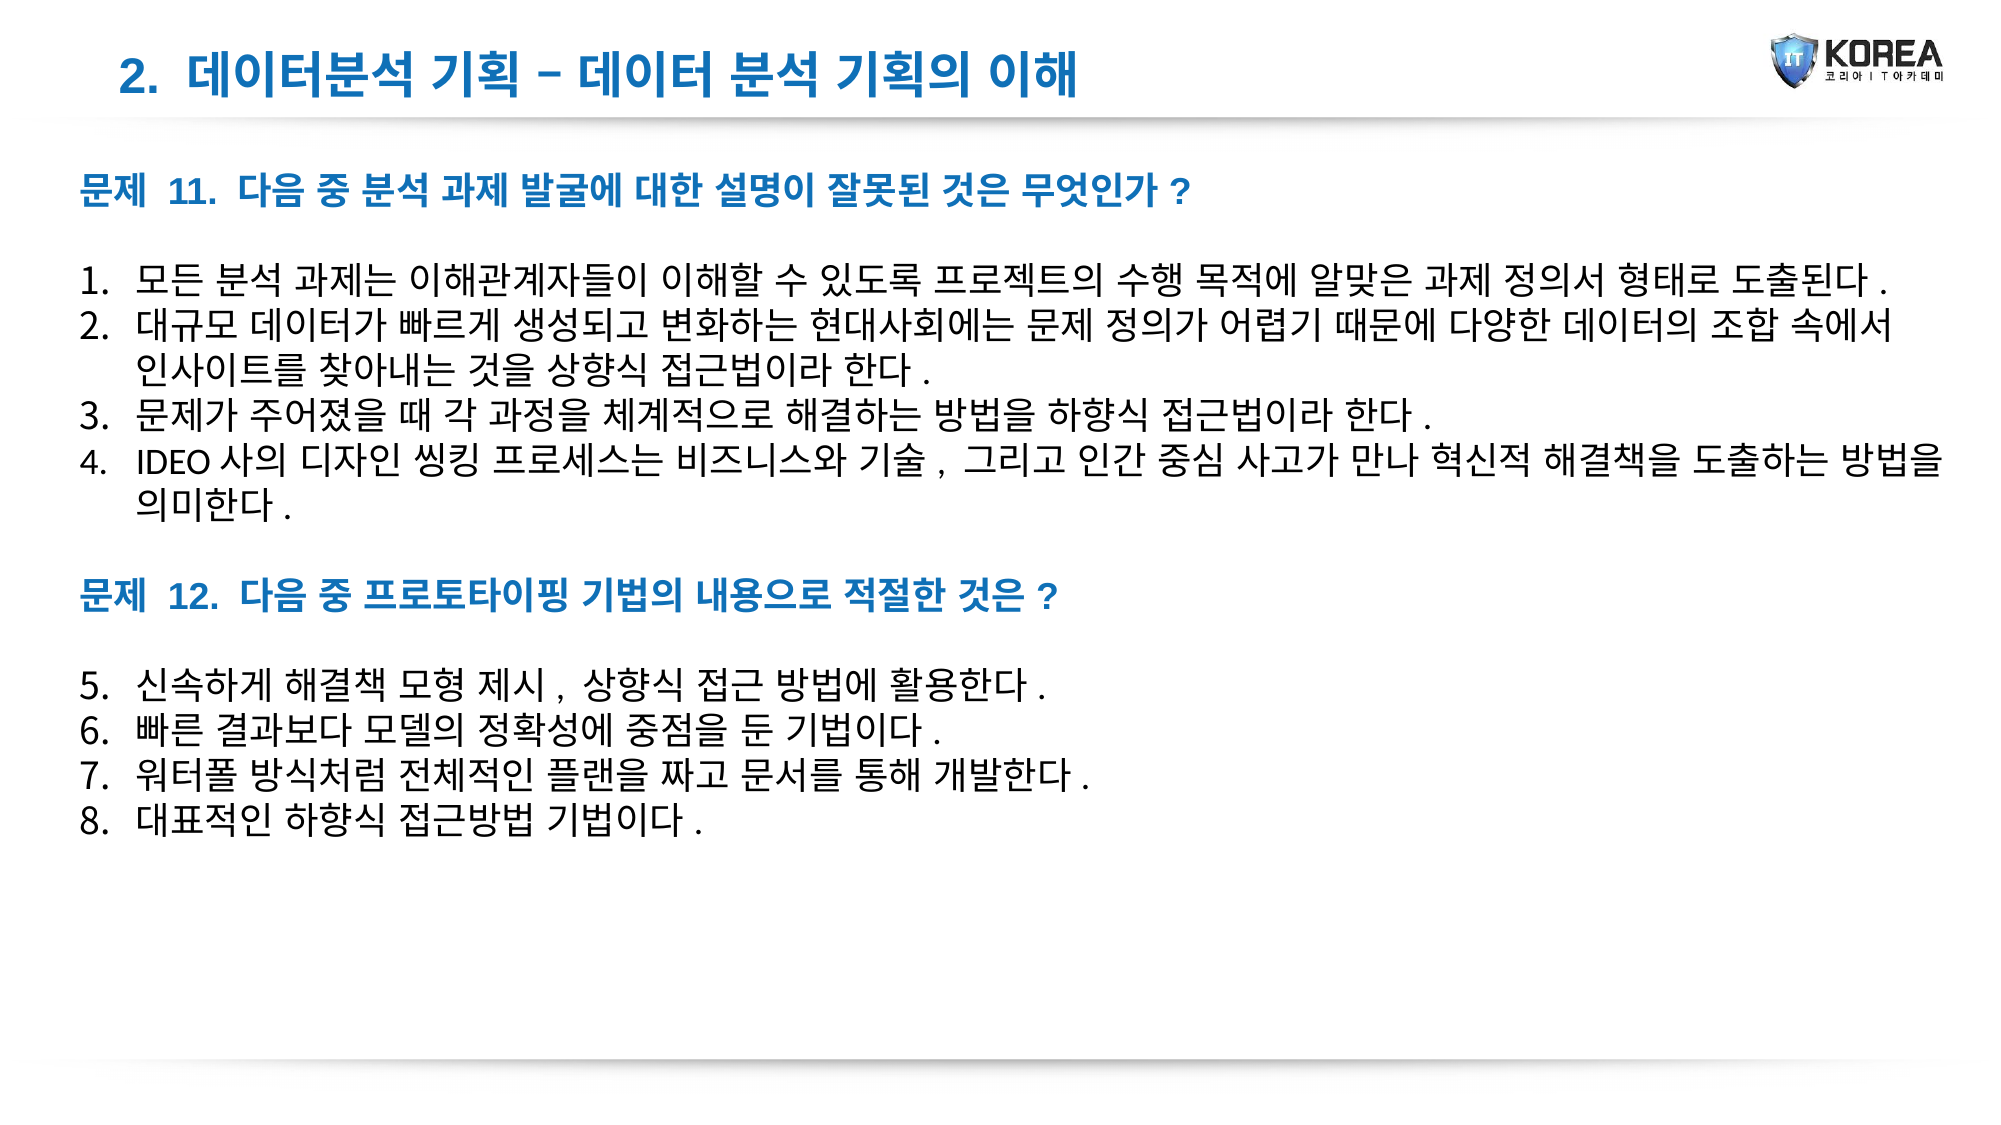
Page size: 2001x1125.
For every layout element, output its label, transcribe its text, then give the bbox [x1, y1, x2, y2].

picture [1741, 11, 1984, 109]
text_box 2. 데이터분석 기획 – 데이터 분석 기획의 이해 [0, 12, 1500, 112]
picture [0, 1058, 2001, 1085]
text_box 문제 11. 다음 중 분석 과제 발굴에 대한 설명이 잘못된 것은 무엇인가? 모든 분석 과제는 이해관계자들이 이해할 수 있도록 프로젝트의 수행 목적에 알맞은 과제 정의서 형태로 도출된다. 대규모 데이터가 빠르게 생성되고 변화하는 현대사회에는 문제 정의가 어렵기 때문에 다양한 데이터의 조합 속에서 인사이트를 찾아내는 것을 상향식 접근법이라 한다. 문제가 주어졌을 때 각 과정을 체계적으로 해결하는 방법을 하향식 접근법이라 한다. IDEO사의 디자인 씽킹 프로세스는 비즈니스와 기술, 그리고 인간 중심 사고가 만나 혁신적 해결책을 도출하는 방법을 의미한다. 문제 12. 다음 중 프로토타이핑 기법의 내용으로 적절한 것은? 신속하게 해결책 모형 제시, 상향식 접근 방법에 활용한다. 빠른 결과보다 모델의 정확성에 중점을 둔 기법이다. 워터폴 방식처럼 전체적인 플랜을 짜고 문서를 통해 개발한다. 대표적인 하향식 접근방법 기법이다. [64, 159, 1969, 849]
picture [0, 116, 2000, 142]
